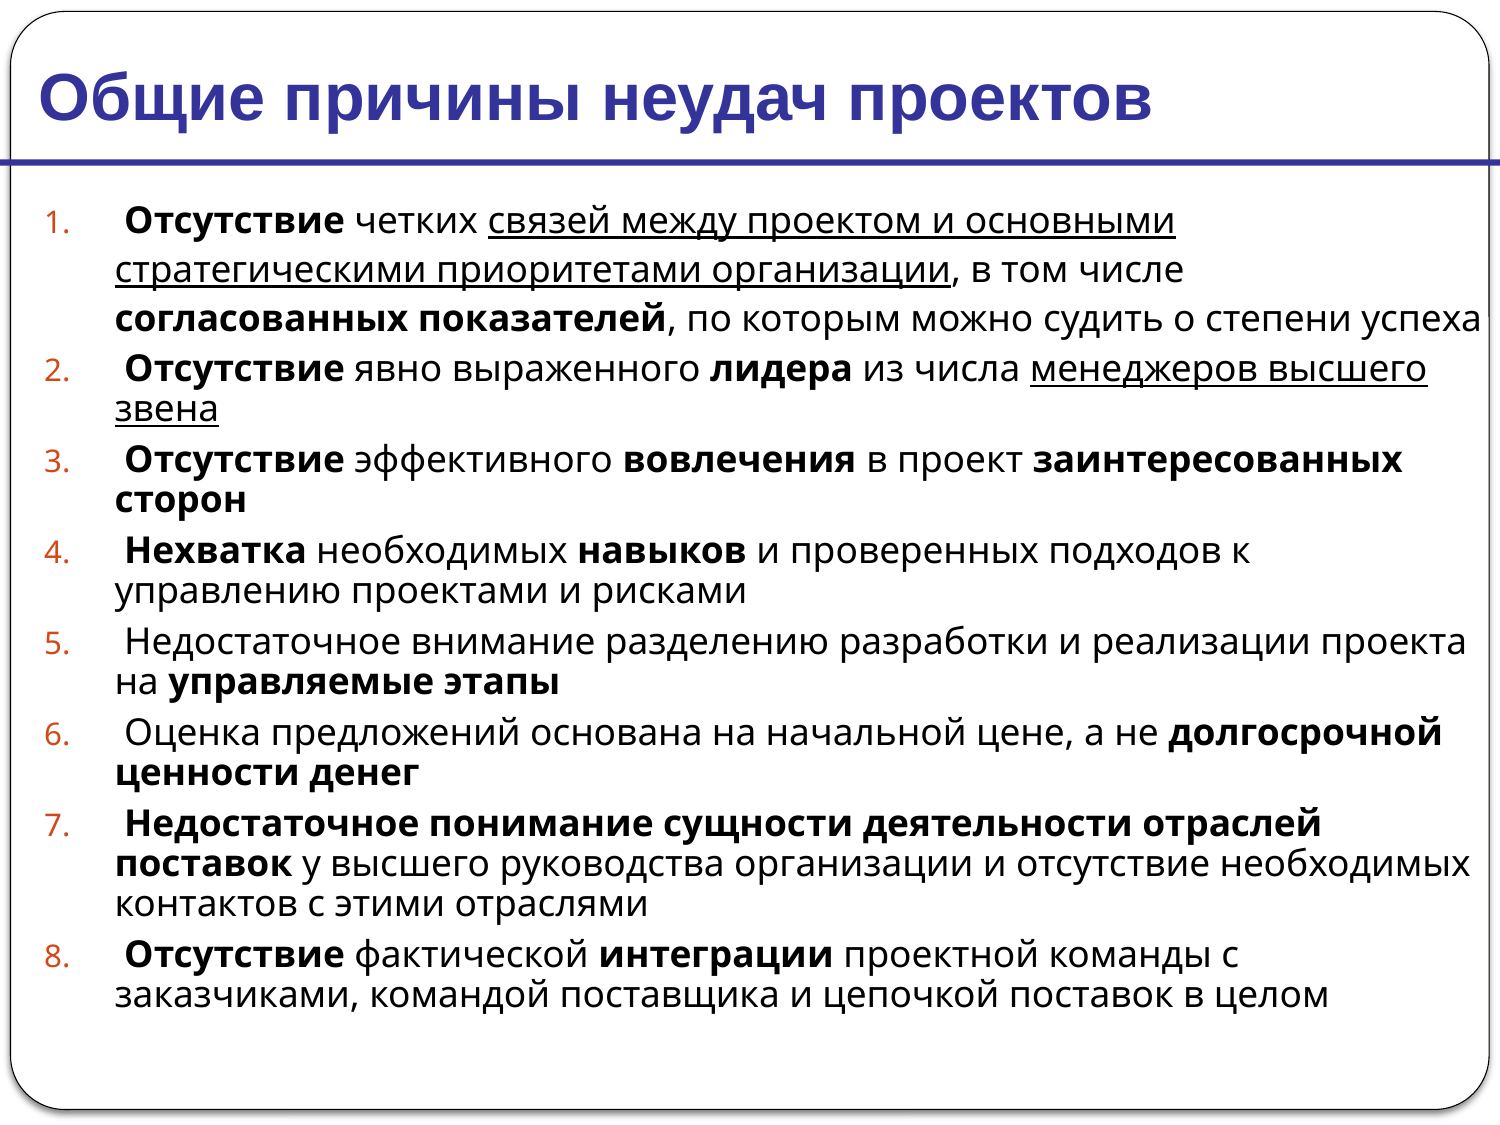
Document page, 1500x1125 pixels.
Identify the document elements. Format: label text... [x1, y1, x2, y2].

text_box Общие причины неудач проектов [23, 0, 1317, 149]
text_box [0, 489, 29, 550]
text_box Отсутствие четких связей между проектом и основными стратегическими приоритетами организации, в том числе согласованных показателей, по которым можно судить о степени успеха Отсутствие явно выраженного лидера из числа менеджеров высшего звена Отсутствие эффективного вовлечения в проект заинтересованных сторон Нехватка необходимых навыков и проверенных подходов к управлению проектами и рисками Недостаточное внимание разделению разработки и реализации проекта на управляемые этапы Оценка предложений основана на начальной цене, а не долгосрочной ценности денег Недостаточное понимание сущности деятельности отраслей поставок у высшего руководства организации и отсутствие необходимых контактов с этими отраслями Отсутствие фактической интеграции проектной команды с заказчиками, командой поставщика и цепочкой поставок в целом [29, 184, 1500, 1040]
